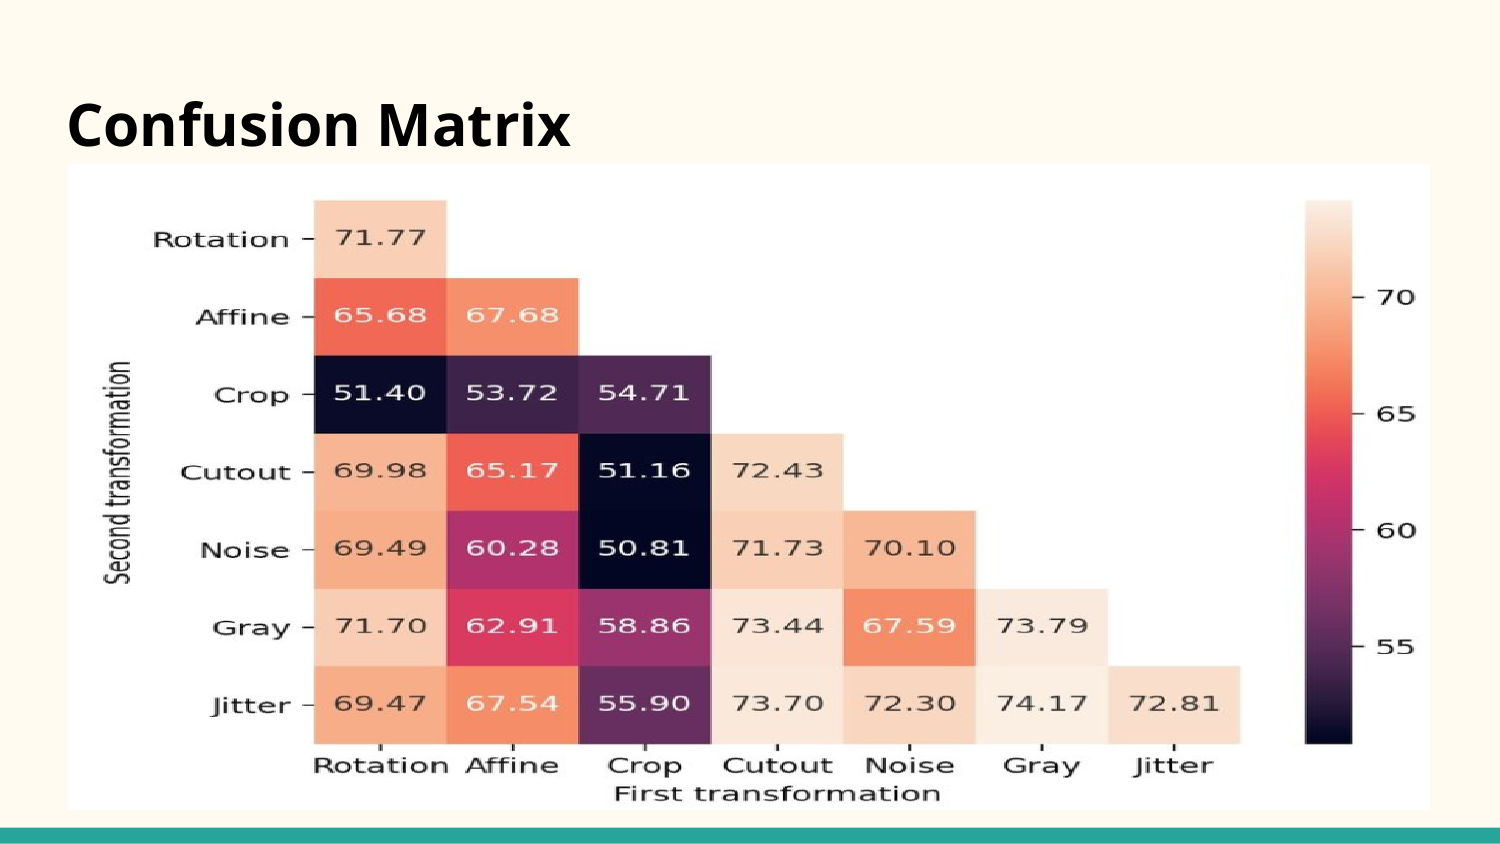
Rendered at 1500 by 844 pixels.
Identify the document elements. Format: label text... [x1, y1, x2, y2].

picture [68, 164, 1430, 811]
title Confusion Matrix [51, 72, 1449, 174]
